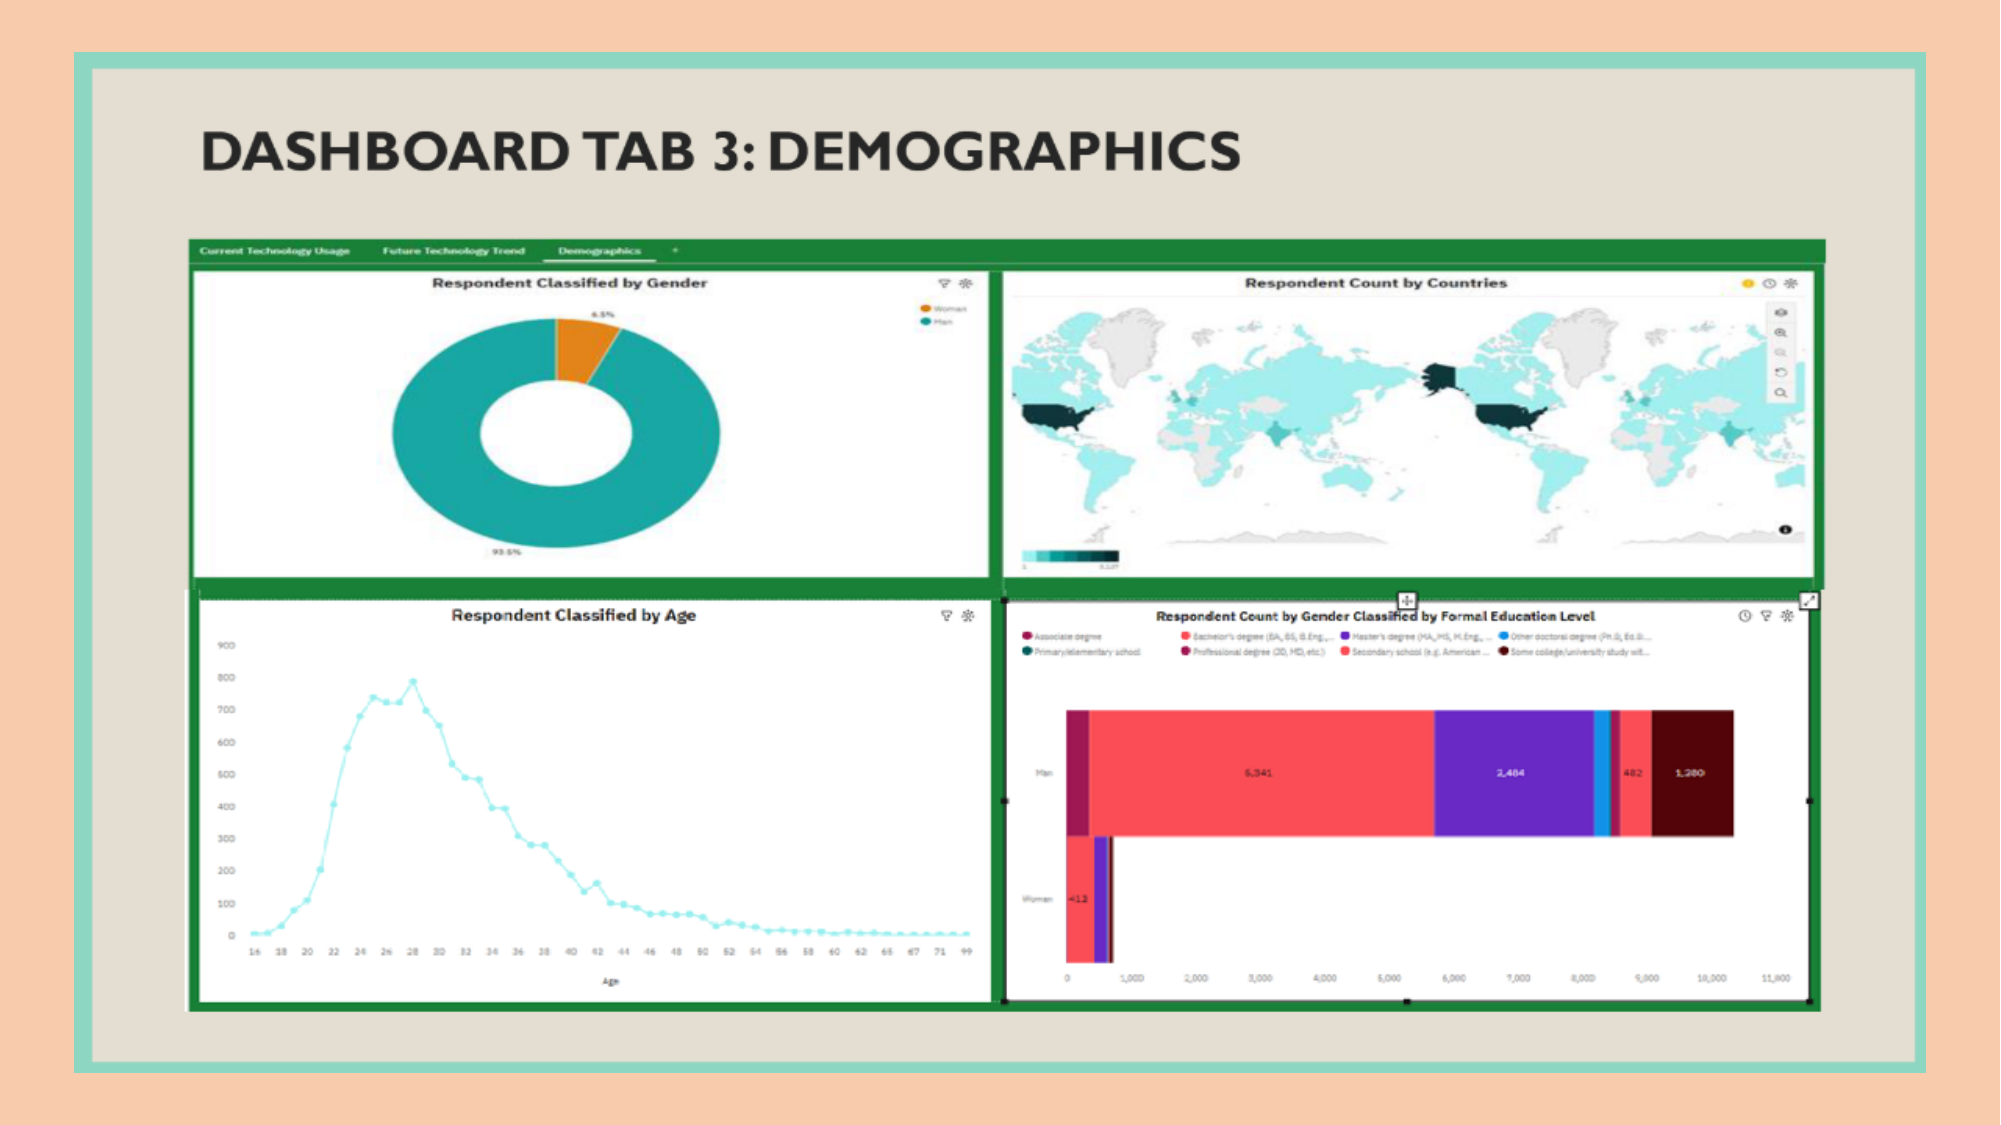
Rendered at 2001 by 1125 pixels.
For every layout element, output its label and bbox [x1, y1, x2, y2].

picture [74, 52, 1926, 1073]
